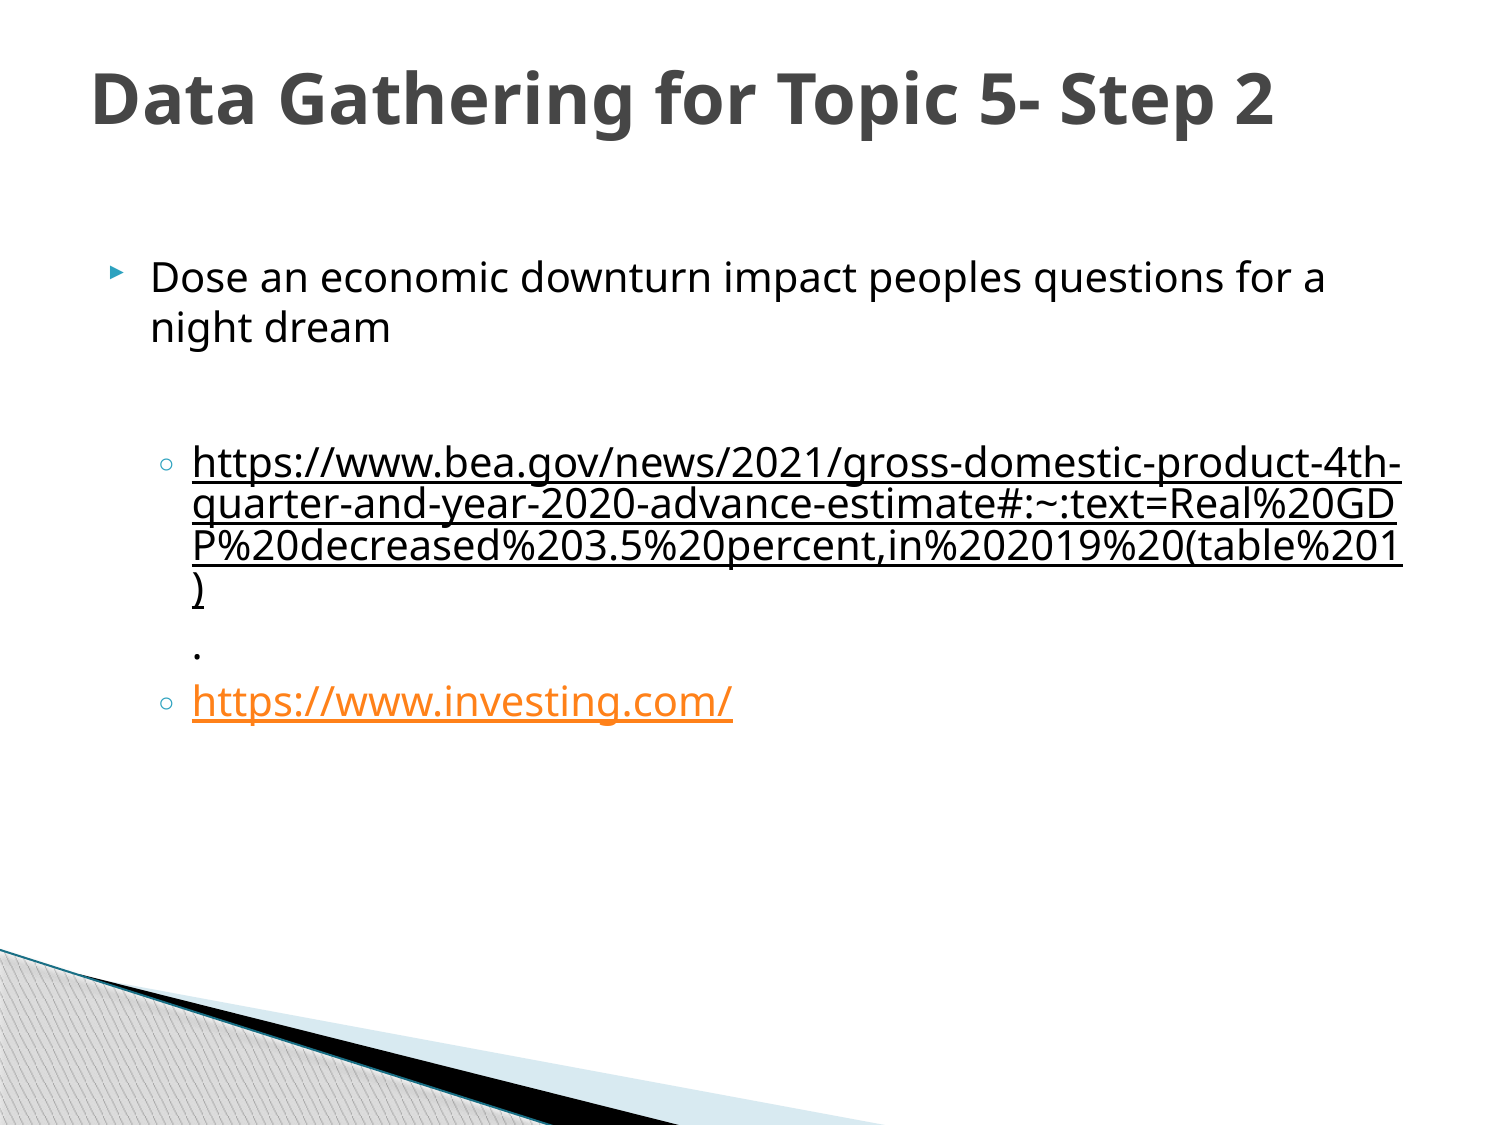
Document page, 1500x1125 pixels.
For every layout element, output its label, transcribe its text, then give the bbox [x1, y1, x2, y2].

title Data Gathering for Topic 5- Step 2 [75, 45, 1425, 233]
list Dose an economic downturn impact peoples questions for a night dream https://www.bea.gov/news/2021/gross-domestic-product-4th-quarter-and-year-2020-advance-estimate#:~:text=Real%20GDP%20decreased%203.5%20percent,in%202019%20(table%201). https://www.investing.com/ [75, 243, 1425, 986]
